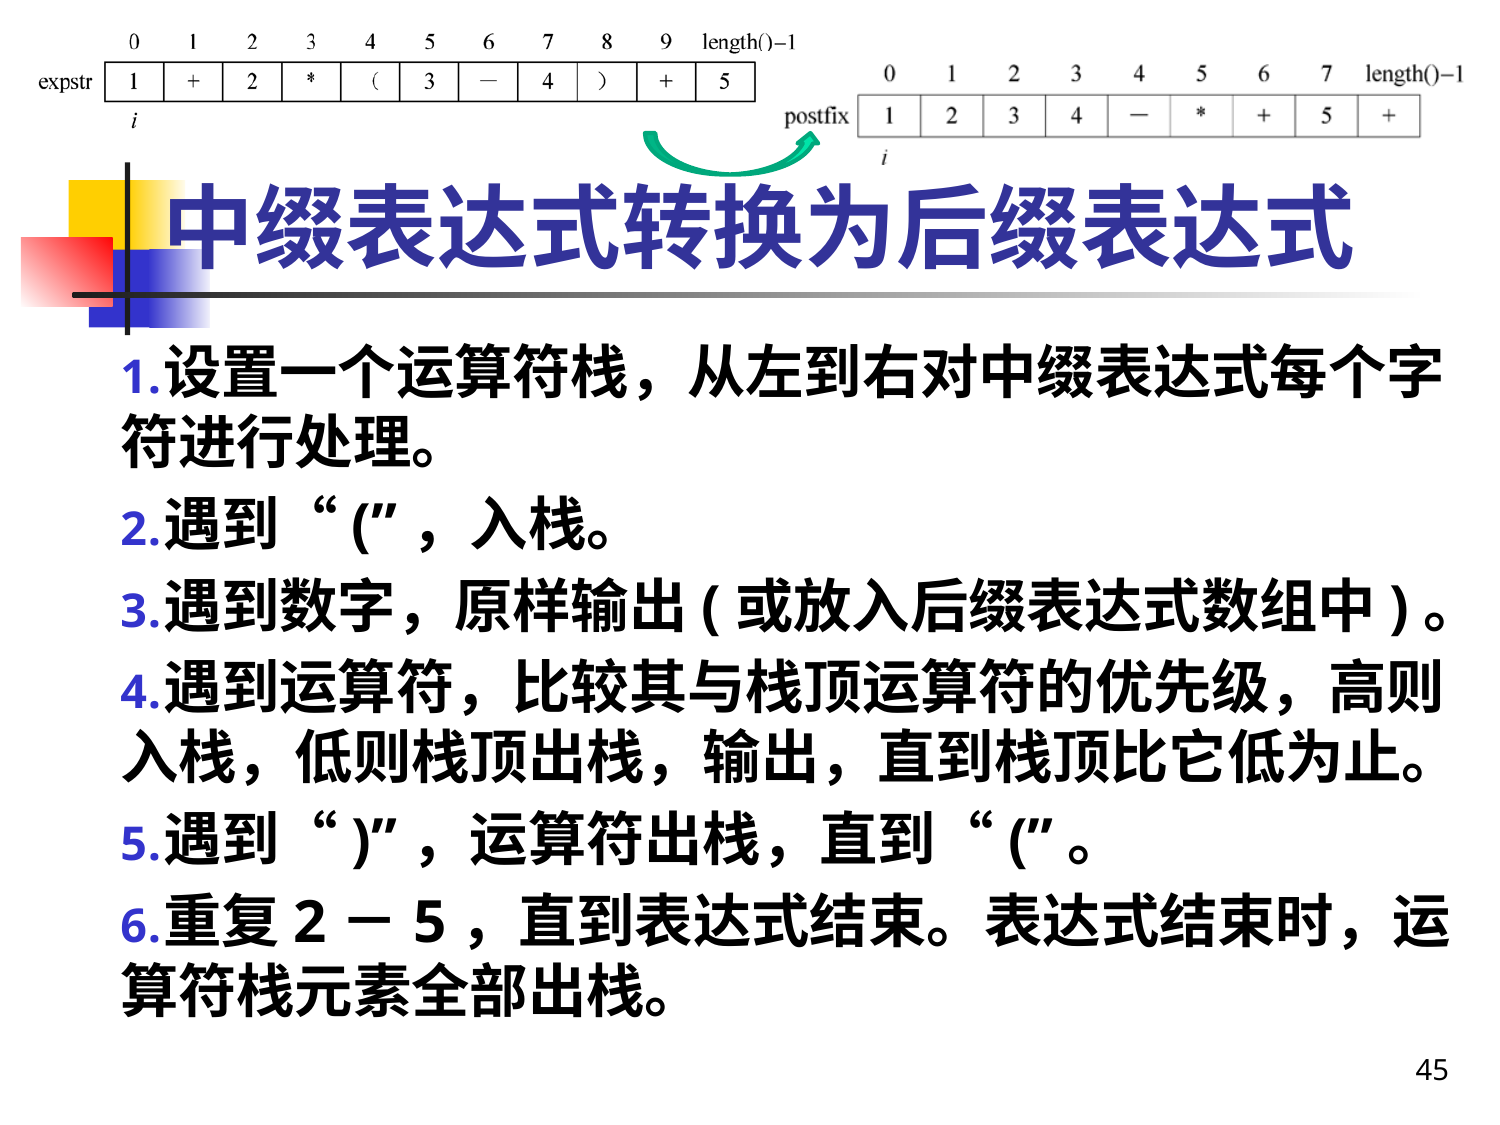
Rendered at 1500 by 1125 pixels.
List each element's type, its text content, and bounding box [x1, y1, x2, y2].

list 设置一个运算符栈，从左到右对中缀表达式每个字符进行处理。 遇到“(”，入栈。 遇到数字，原样输出(或放入后缀表达式数组中)。 遇到运算符，比较其与栈顶运算符的优先级，高则入栈，低则栈顶出栈，输出，直到栈顶比它低为止。 遇到“)”，运算符出栈，直到“(”。 重复2－5，直到表达式结束。表达式结束时，运算符栈元素全部出栈。 [105, 328, 1500, 1125]
slide_number 45 [1151, 1022, 1465, 1099]
text_box [644, 142, 764, 177]
picture [29, 27, 1471, 165]
title 中缀表达式转换为后缀表达式 [147, 149, 1426, 287]
